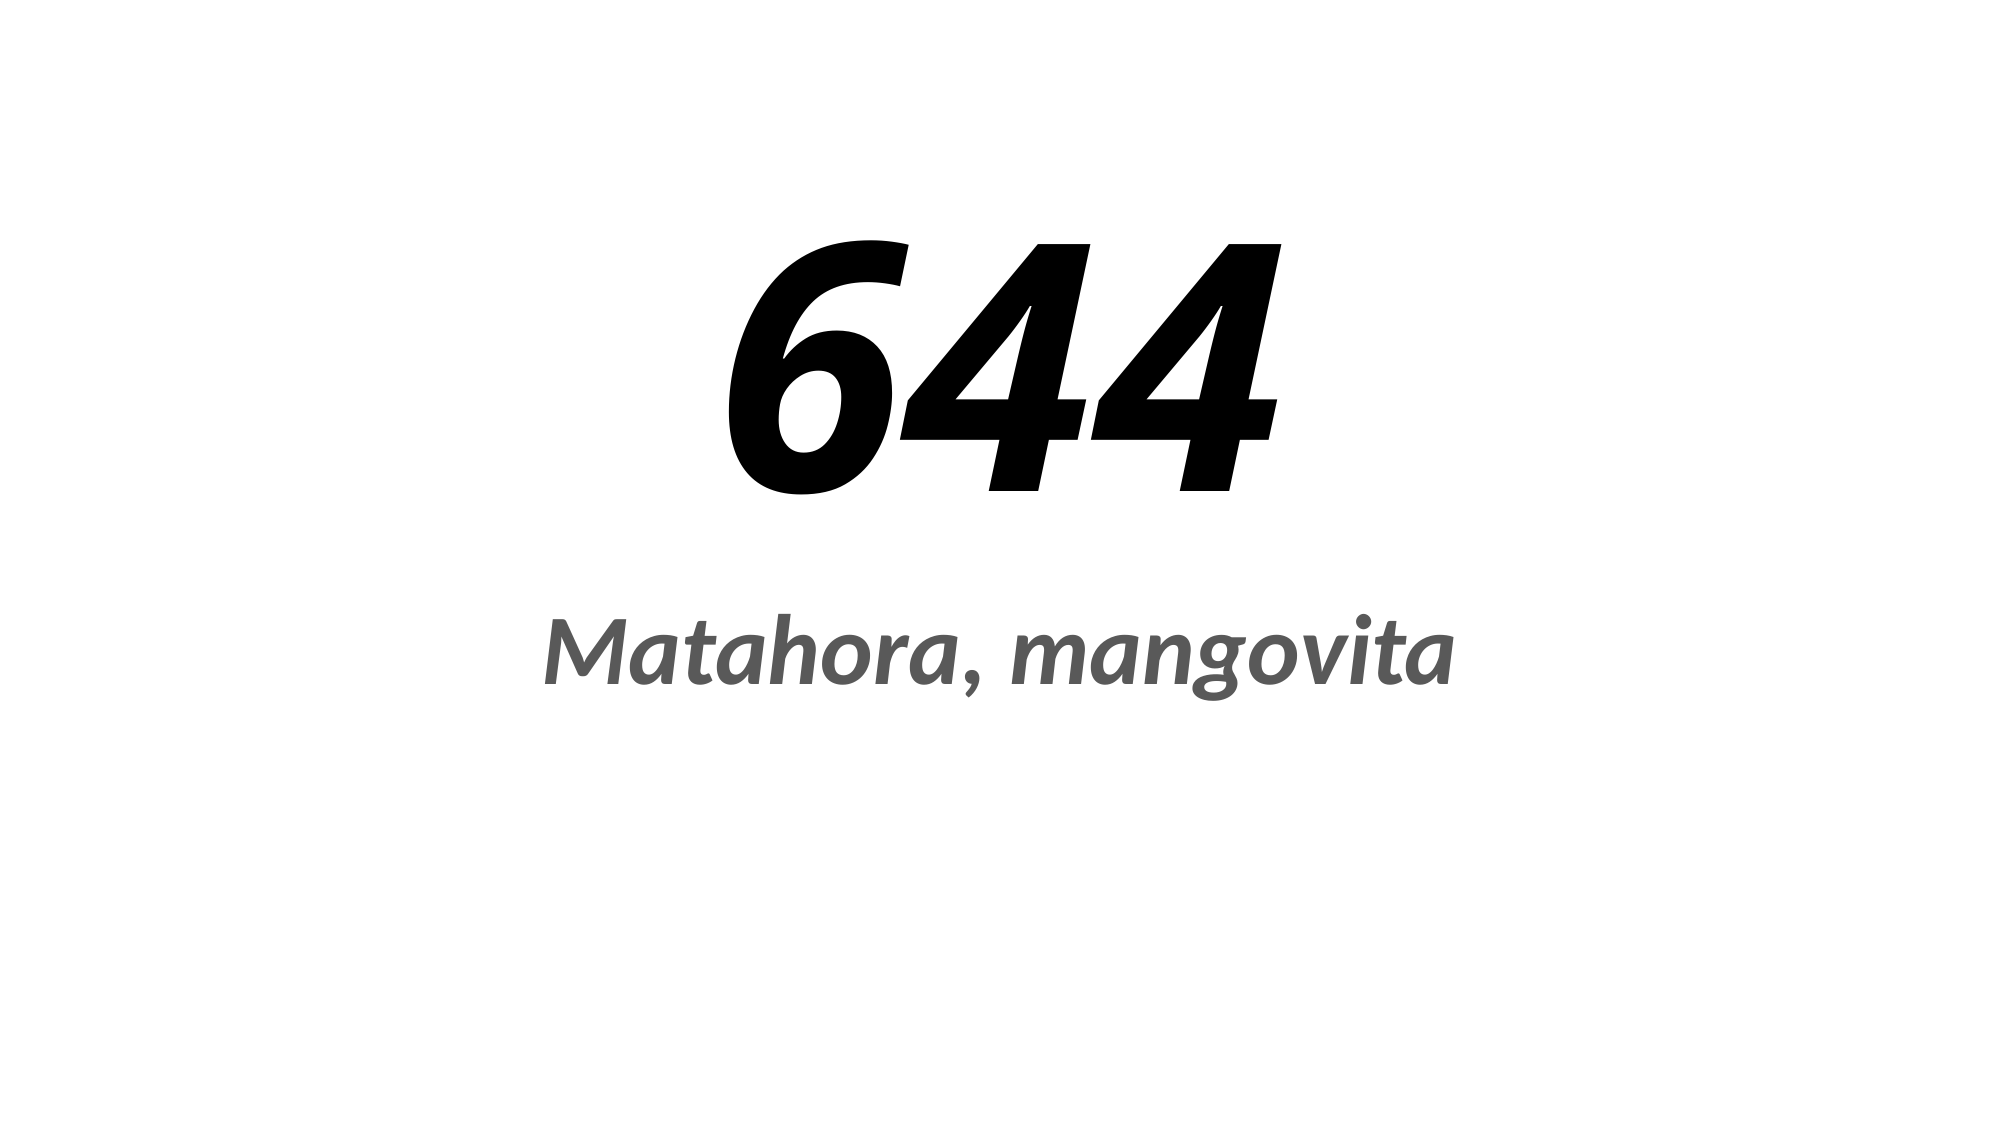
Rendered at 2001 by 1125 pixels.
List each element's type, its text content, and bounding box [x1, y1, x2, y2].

title 644 [249, 181, 1750, 574]
subtitle Matahora, mangovita [249, 590, 1750, 863]
